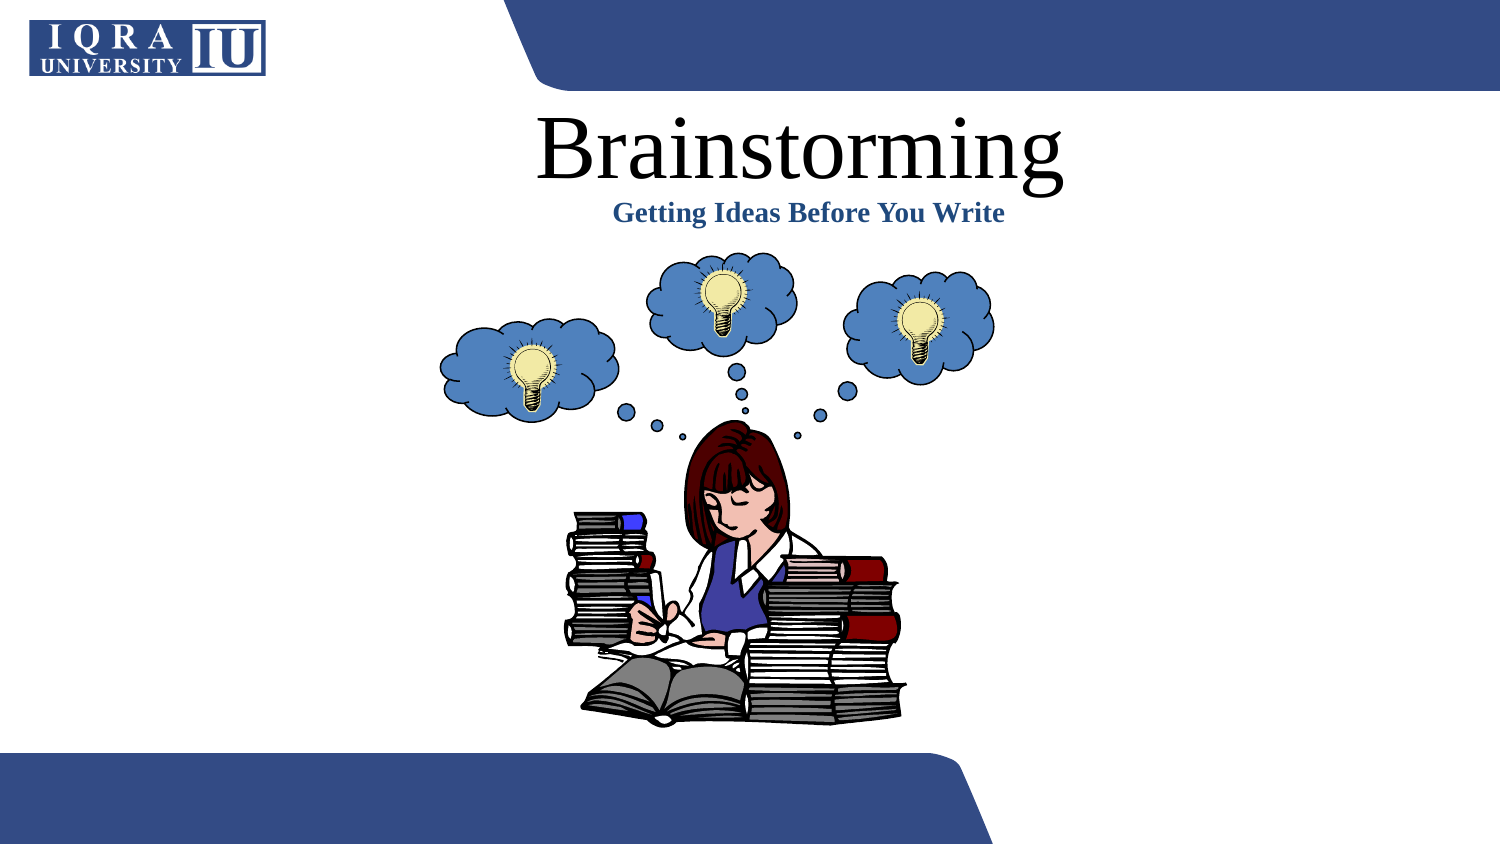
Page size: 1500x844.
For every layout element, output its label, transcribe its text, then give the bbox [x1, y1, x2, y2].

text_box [843, 271, 994, 385]
list Getting Ideas Before You Write [596, 185, 1022, 675]
picture [29, 20, 266, 76]
title Brainstorming [142, 79, 1482, 200]
picture [562, 418, 910, 729]
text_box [440, 318, 619, 423]
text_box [646, 252, 798, 357]
